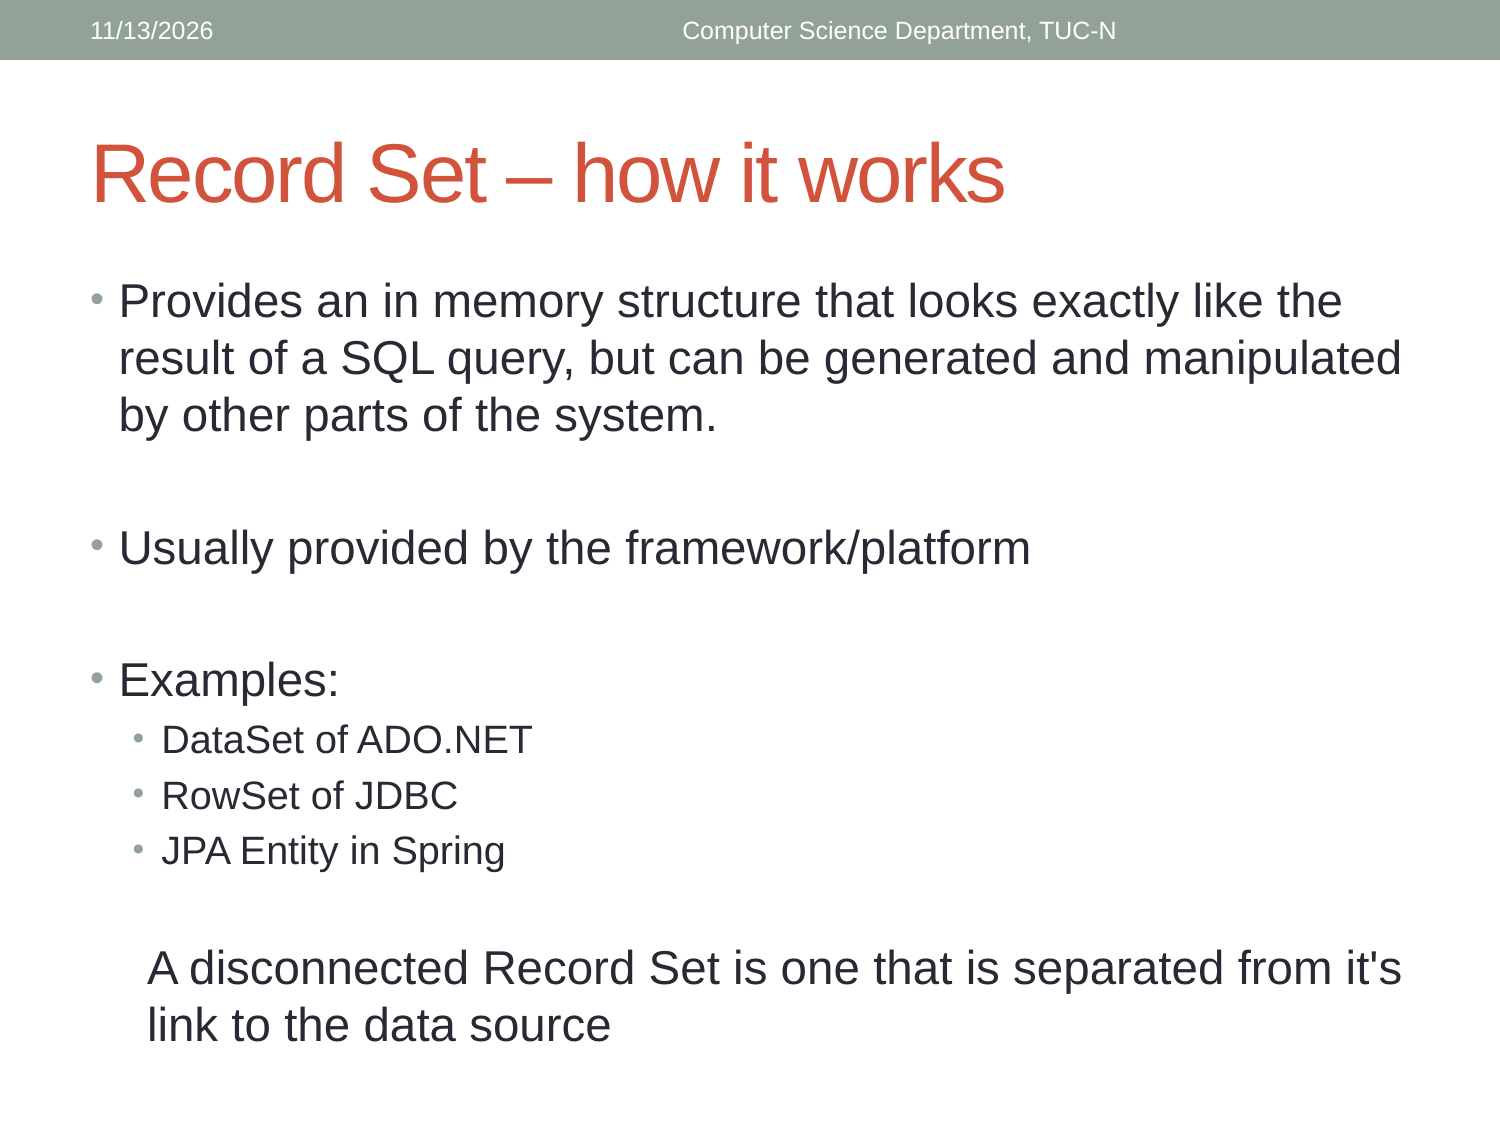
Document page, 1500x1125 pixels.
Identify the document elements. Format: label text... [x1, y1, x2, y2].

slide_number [75, 3, 550, 57]
title Record Set – how it works [75, 87, 1425, 250]
list Provides an in memory structure that looks exactly like the result of a SQL query, but can be generated and manipulated by other parts of the system. Usually provided by the framework/platform Examples: DataSet of ADO.NET RowSet of JDBC JPA Entity in Spring A disconnected Record Set is one that is separated from it's link to the data source [75, 262, 1425, 1063]
footer Computer Science Department, TUC-N [562, 3, 1238, 57]
